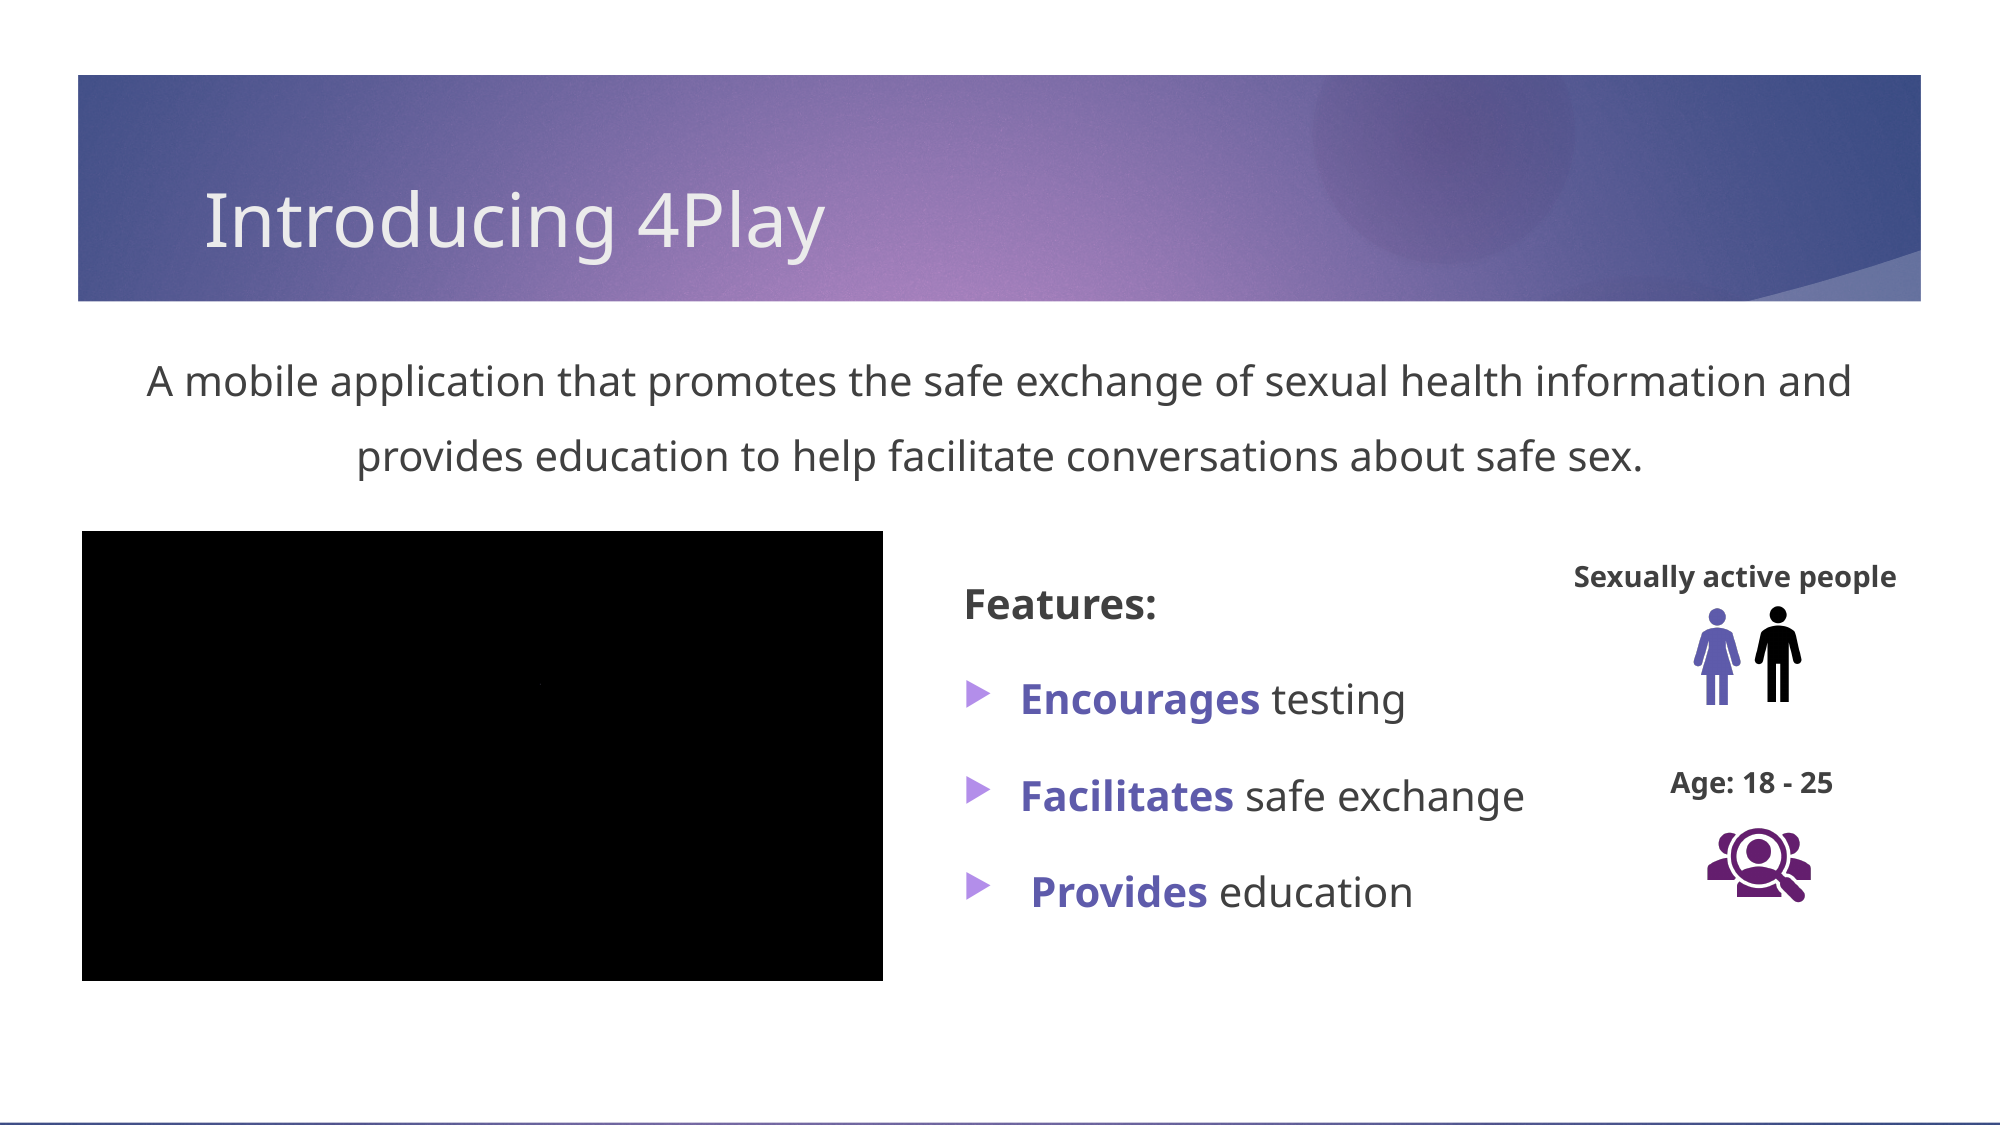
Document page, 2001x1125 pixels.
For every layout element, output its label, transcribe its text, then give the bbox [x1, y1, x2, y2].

text_box Sexually active people [1471, 533, 2000, 632]
text_box Features: Encourages testing Facilitates safe exchange Provides education [948, 544, 1569, 967]
picture [1700, 806, 1818, 924]
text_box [81, 530, 884, 982]
text_box Age: 18 - 25 [1479, 739, 2000, 838]
list A mobile application that promotes the safe exchange of sexual health information and provides education to help facilitate conversations about safe sex. [70, 322, 1930, 513]
title Introducing 4Play [189, 159, 1627, 276]
picture [1665, 603, 1829, 708]
